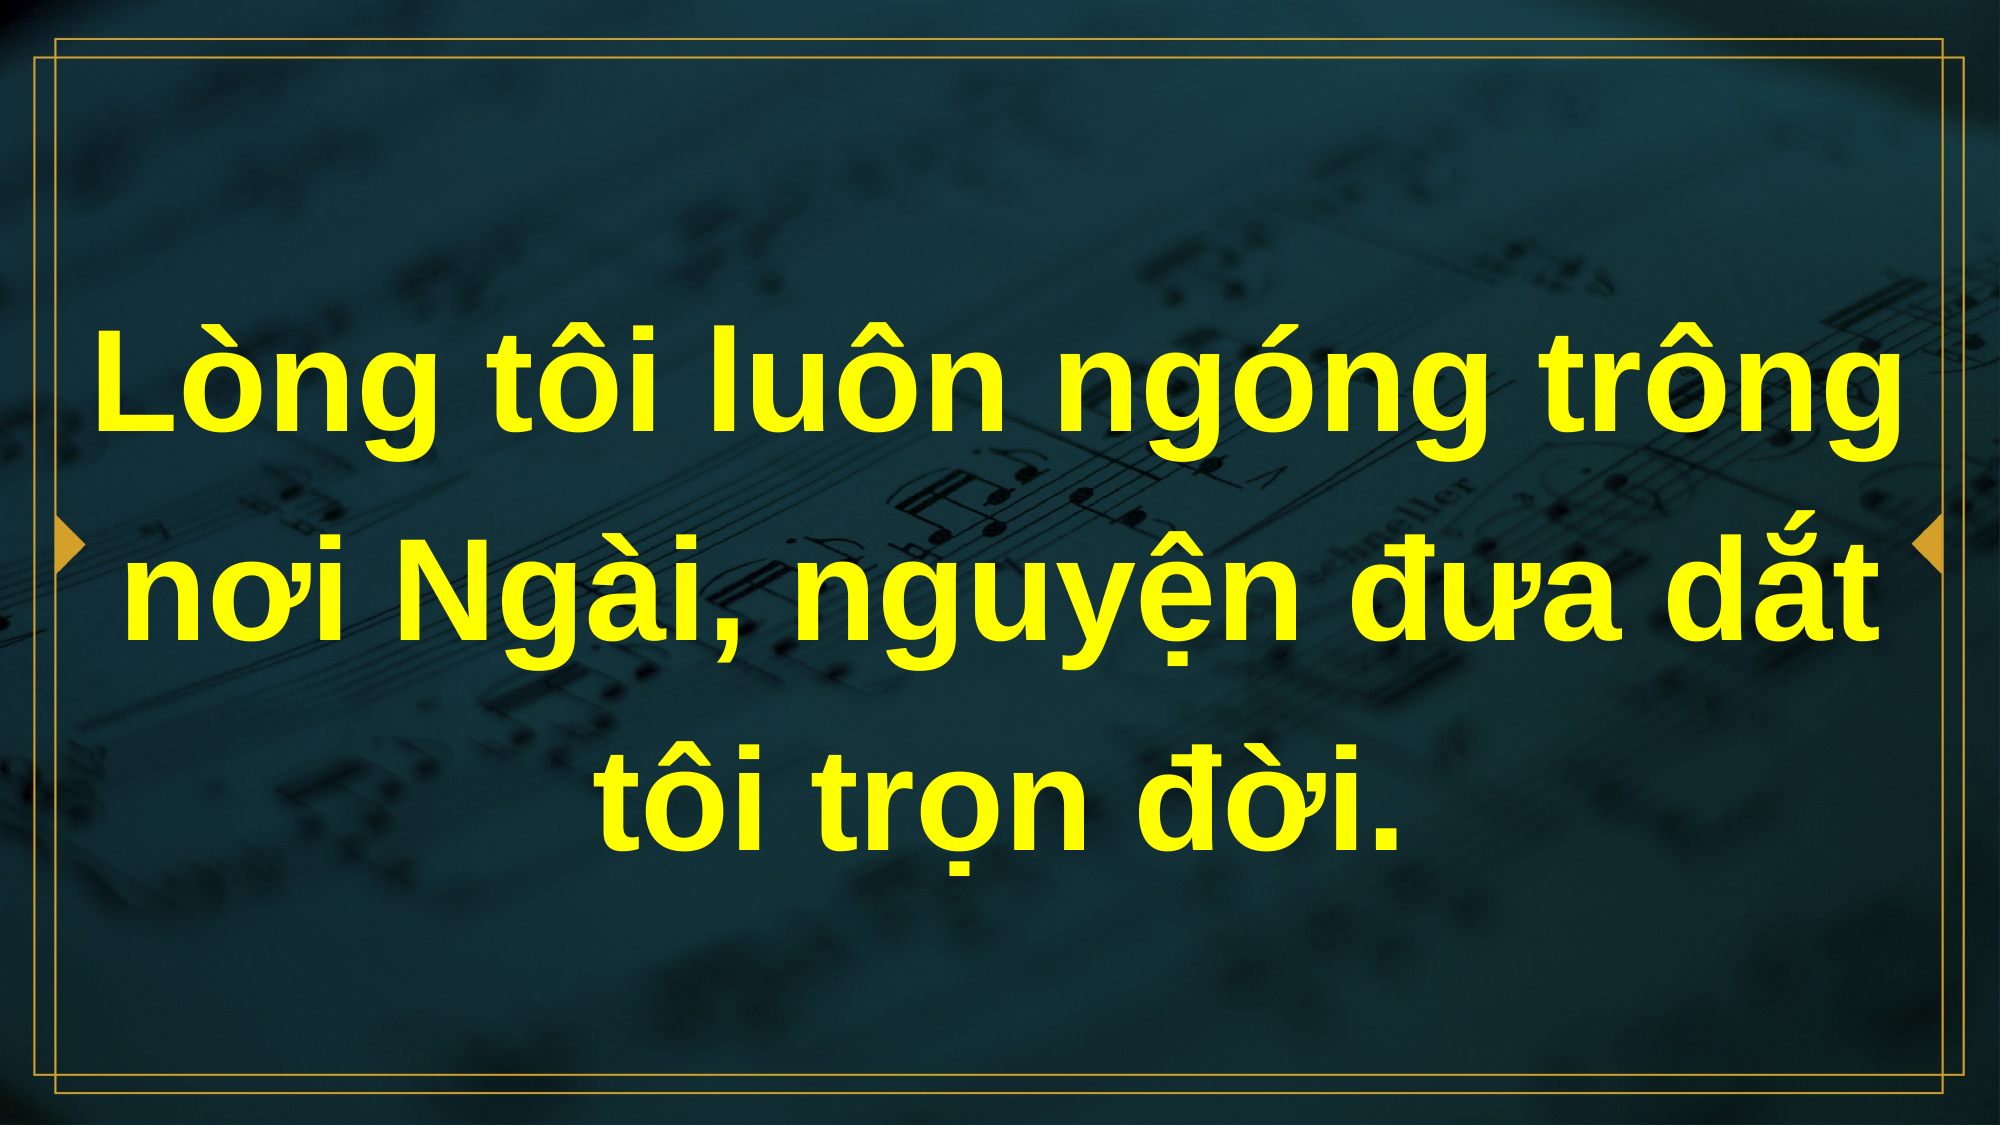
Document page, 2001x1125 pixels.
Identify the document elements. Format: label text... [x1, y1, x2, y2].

picture [0, 0, 2000, 1125]
title Lòng tôi luôn ngóng trông nơi Ngài, nguyện đưa dắt tôi trọn đời. [55, 53, 1945, 1077]
